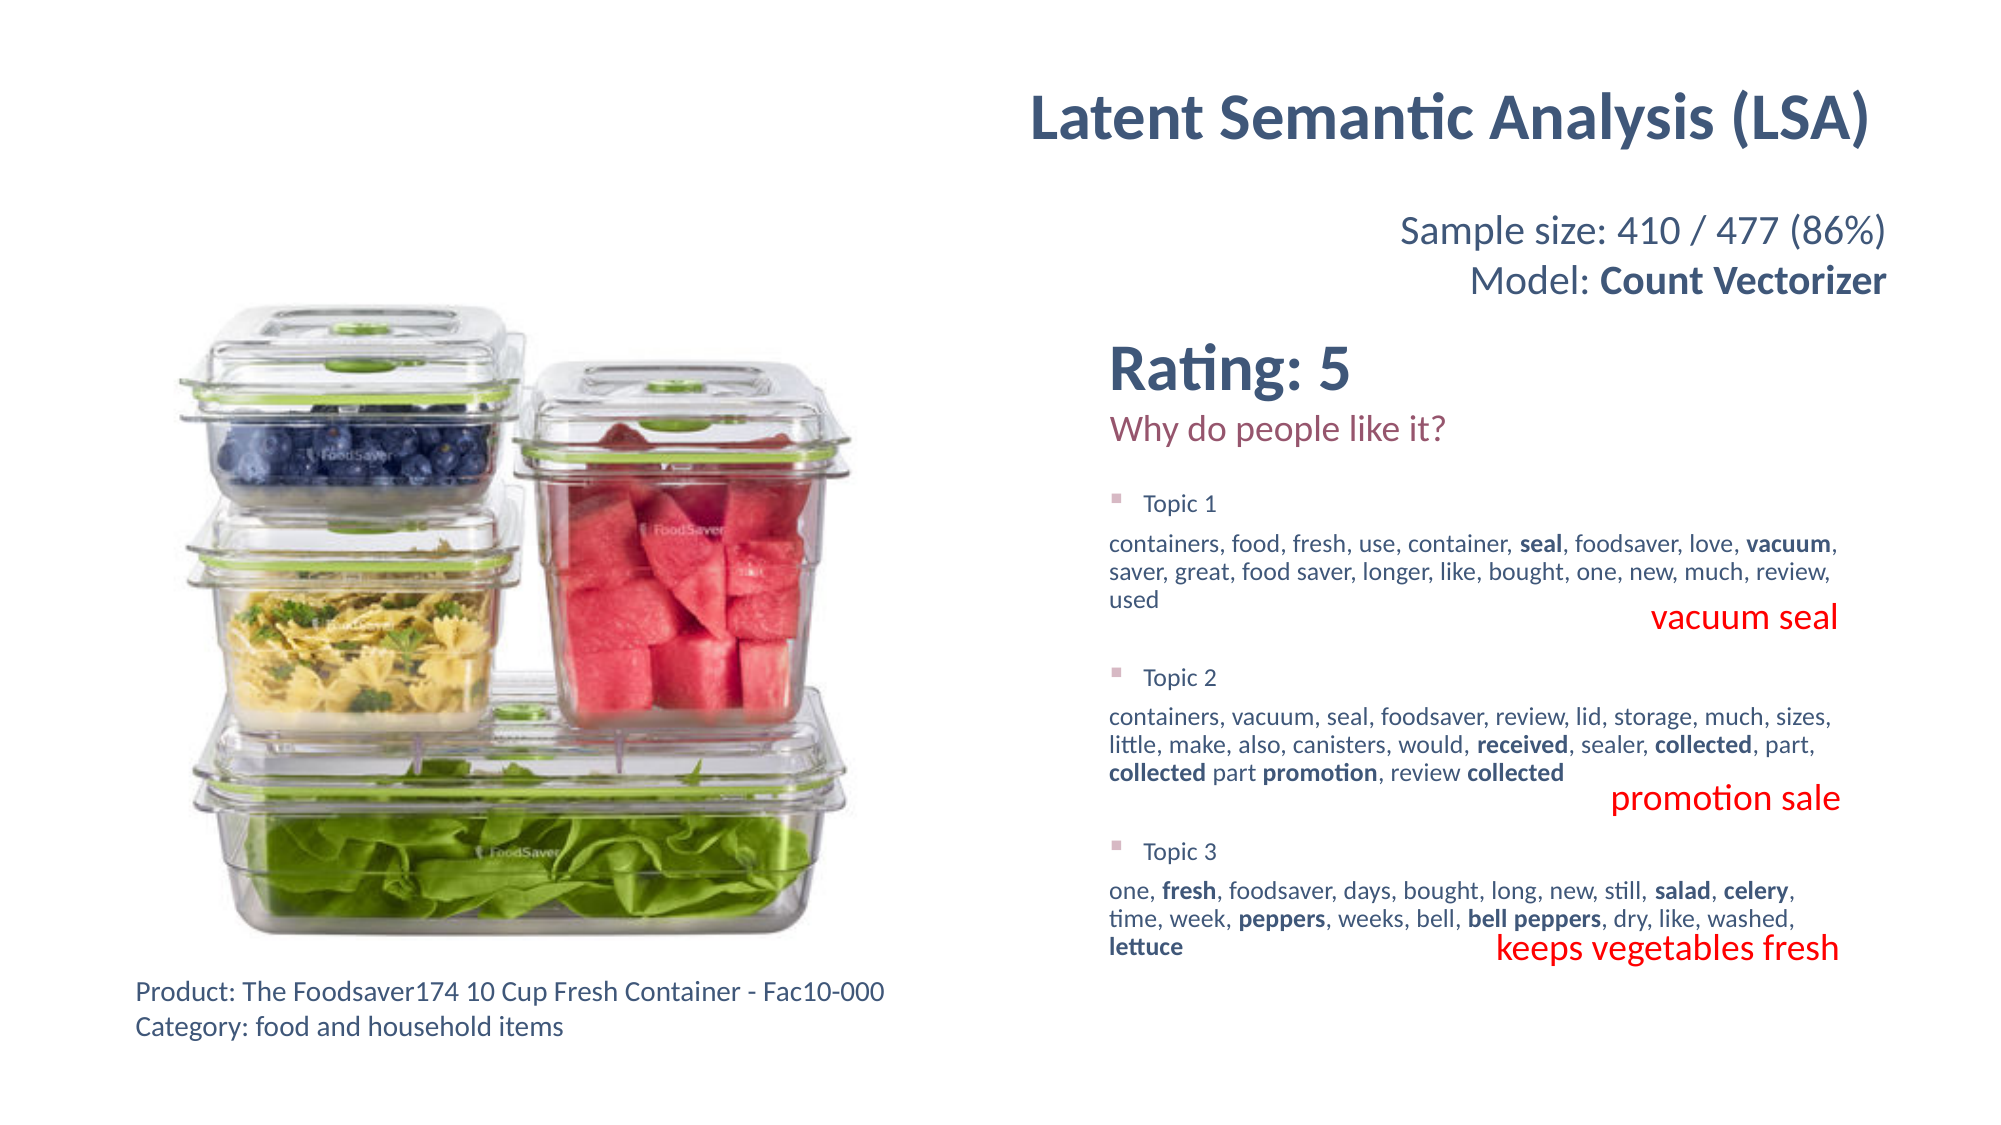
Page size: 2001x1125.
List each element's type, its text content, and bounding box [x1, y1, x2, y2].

text_box Product: The Foodsaver174 10 Cup Fresh Container - Fac10-000 Category: food and household items [120, 964, 901, 1050]
text_box Latent Semantic Analysis (LSA) Sample size: 410 / 477 (86%) Model: Count Vectorizer [993, 65, 1903, 310]
text_box Topic 1 containers, food, fresh, use, container, seal, foodsaver, love, vacuum, saver, great, food saver, longer, like, bought, one, new, much, review, used Topic 2 containers, vacuum, seal, foodsaver, review, lid, storage, much, sizes, little, make, also, canisters, would, received, sealer, collected, part, collected part promotion, review collected Topic 3 one, fresh, foodsaver, days, bought, long, new, still, salad, celery, time, week, peppers, weeks, bell, bell peppers, dry, like, washed, lettuce [1103, 490, 1856, 965]
title Rating: 5 [1103, 324, 1856, 414]
text_box keeps vegetables fresh [1481, 965, 1856, 976]
text_box Why do people like it? [1095, 402, 1520, 491]
picture [161, 284, 863, 956]
